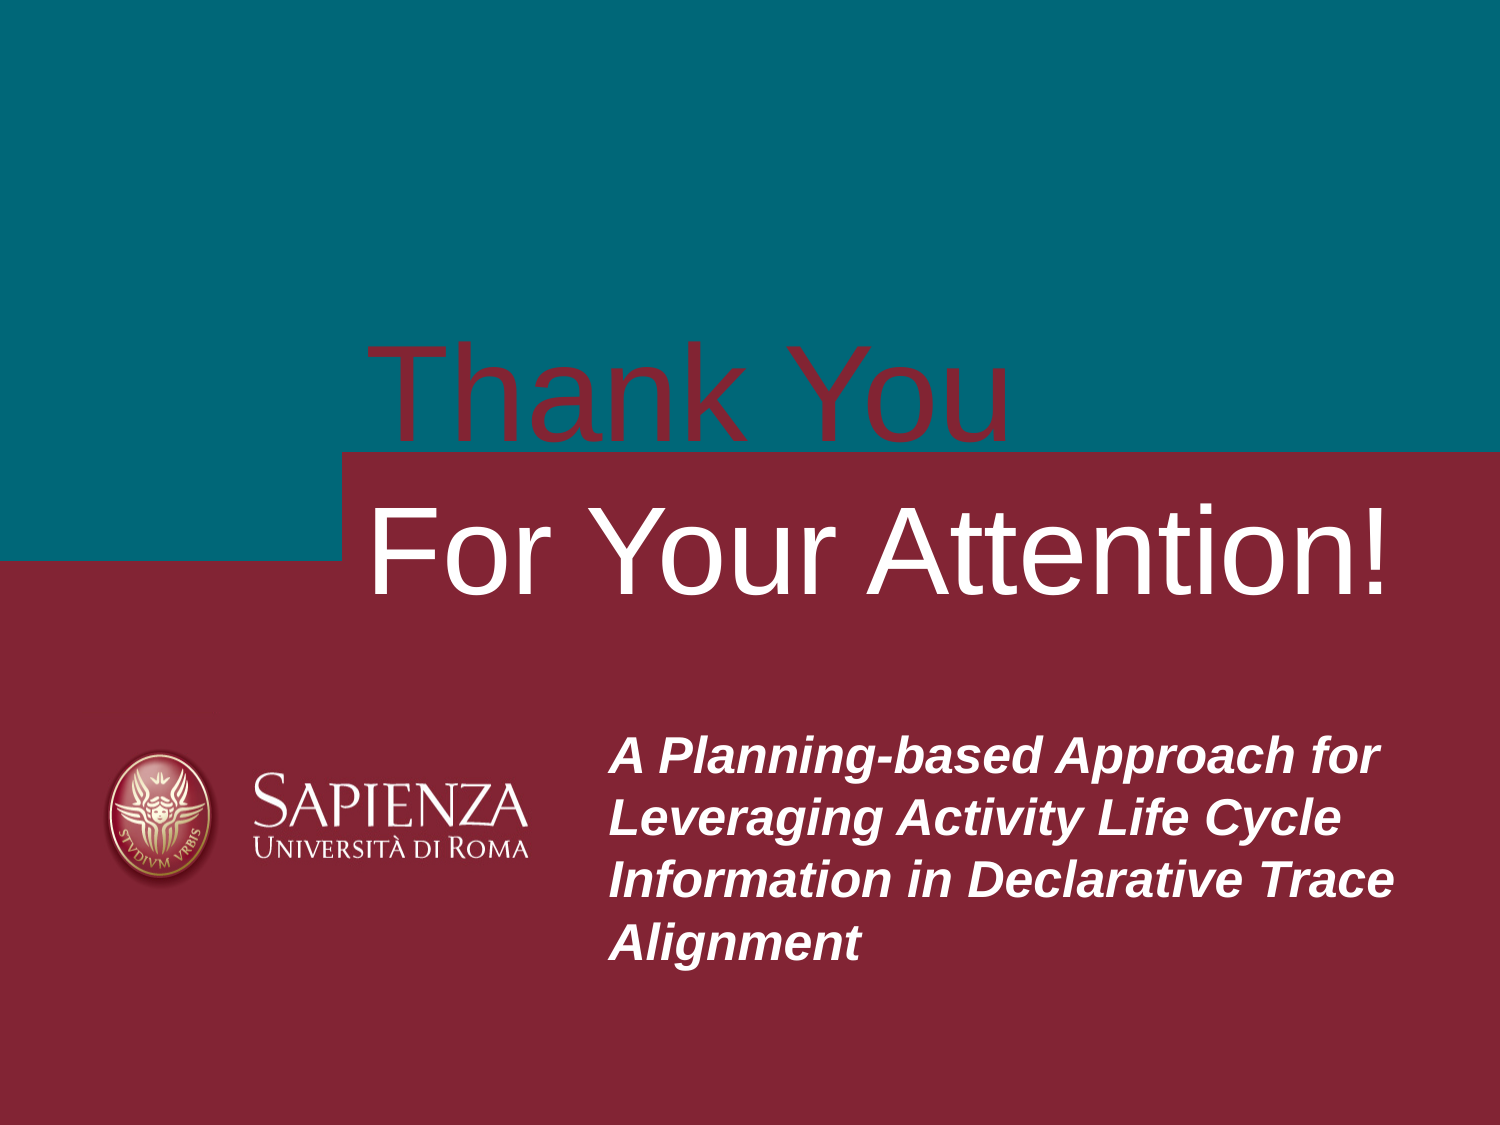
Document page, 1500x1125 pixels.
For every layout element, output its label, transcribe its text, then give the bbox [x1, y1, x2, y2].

title Thank You For Your Attention! [357, 296, 1500, 452]
picture [82, 711, 573, 902]
text_box [0, 0, 1500, 451]
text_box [0, 452, 1500, 1125]
